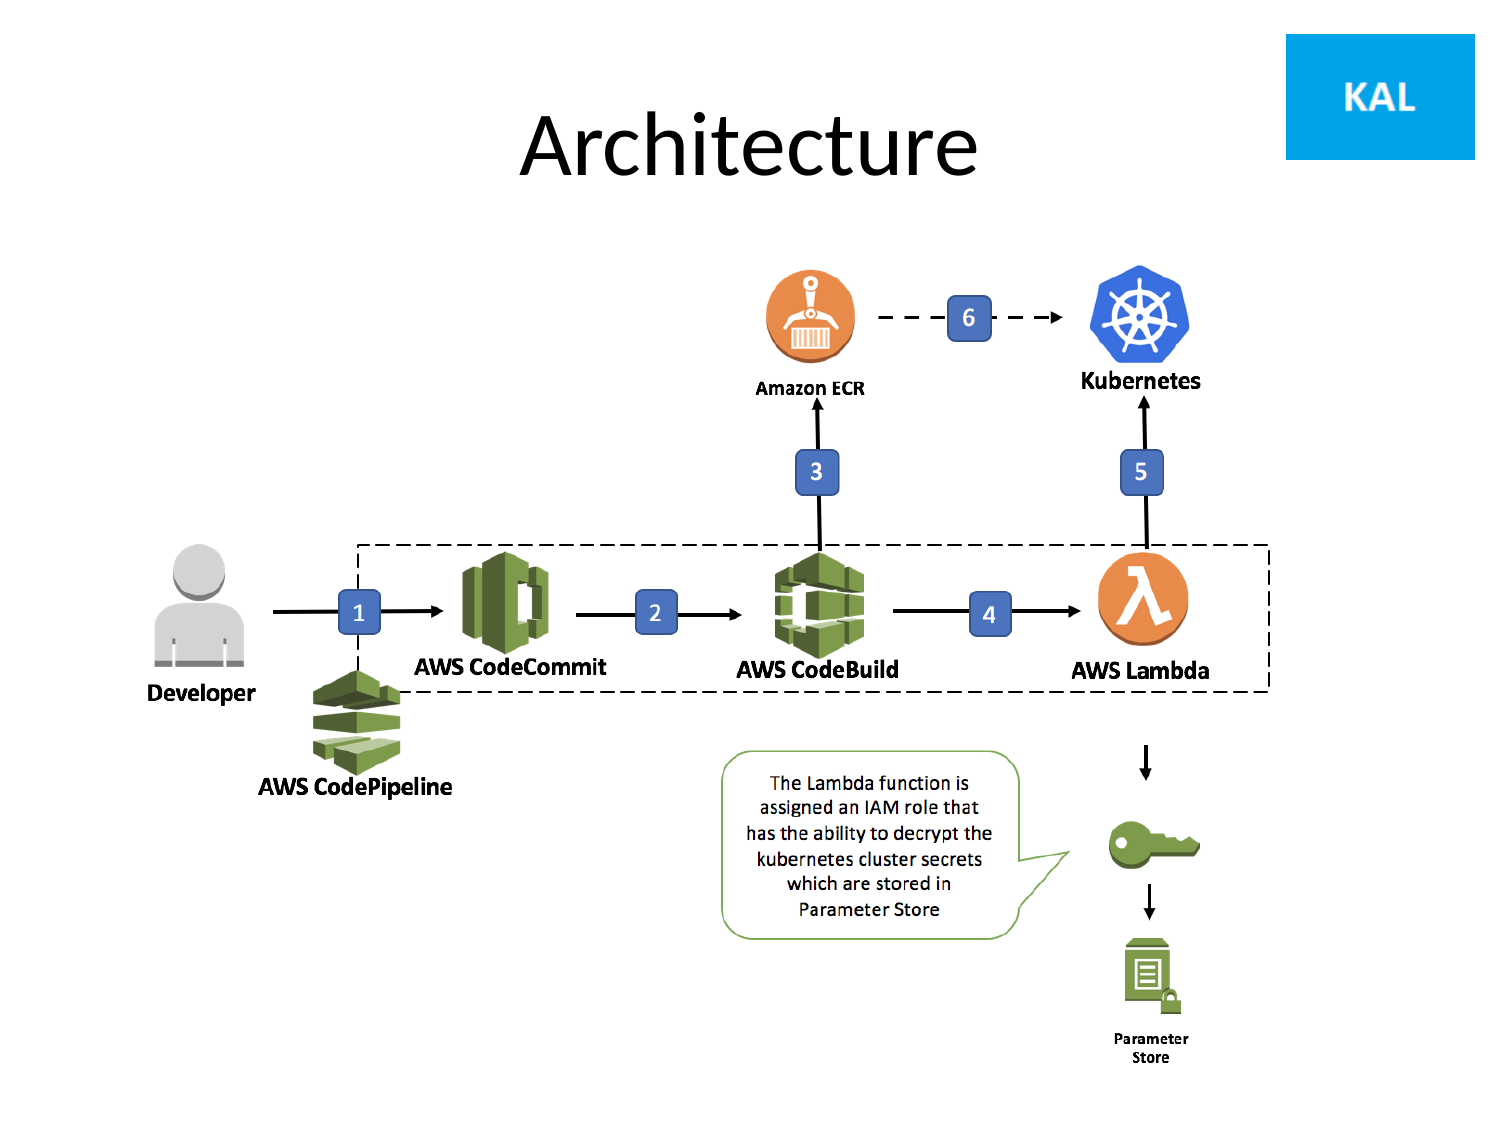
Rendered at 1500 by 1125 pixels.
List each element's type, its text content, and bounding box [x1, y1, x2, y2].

title Architecture [75, 45, 1425, 233]
picture [37, 225, 1332, 1066]
